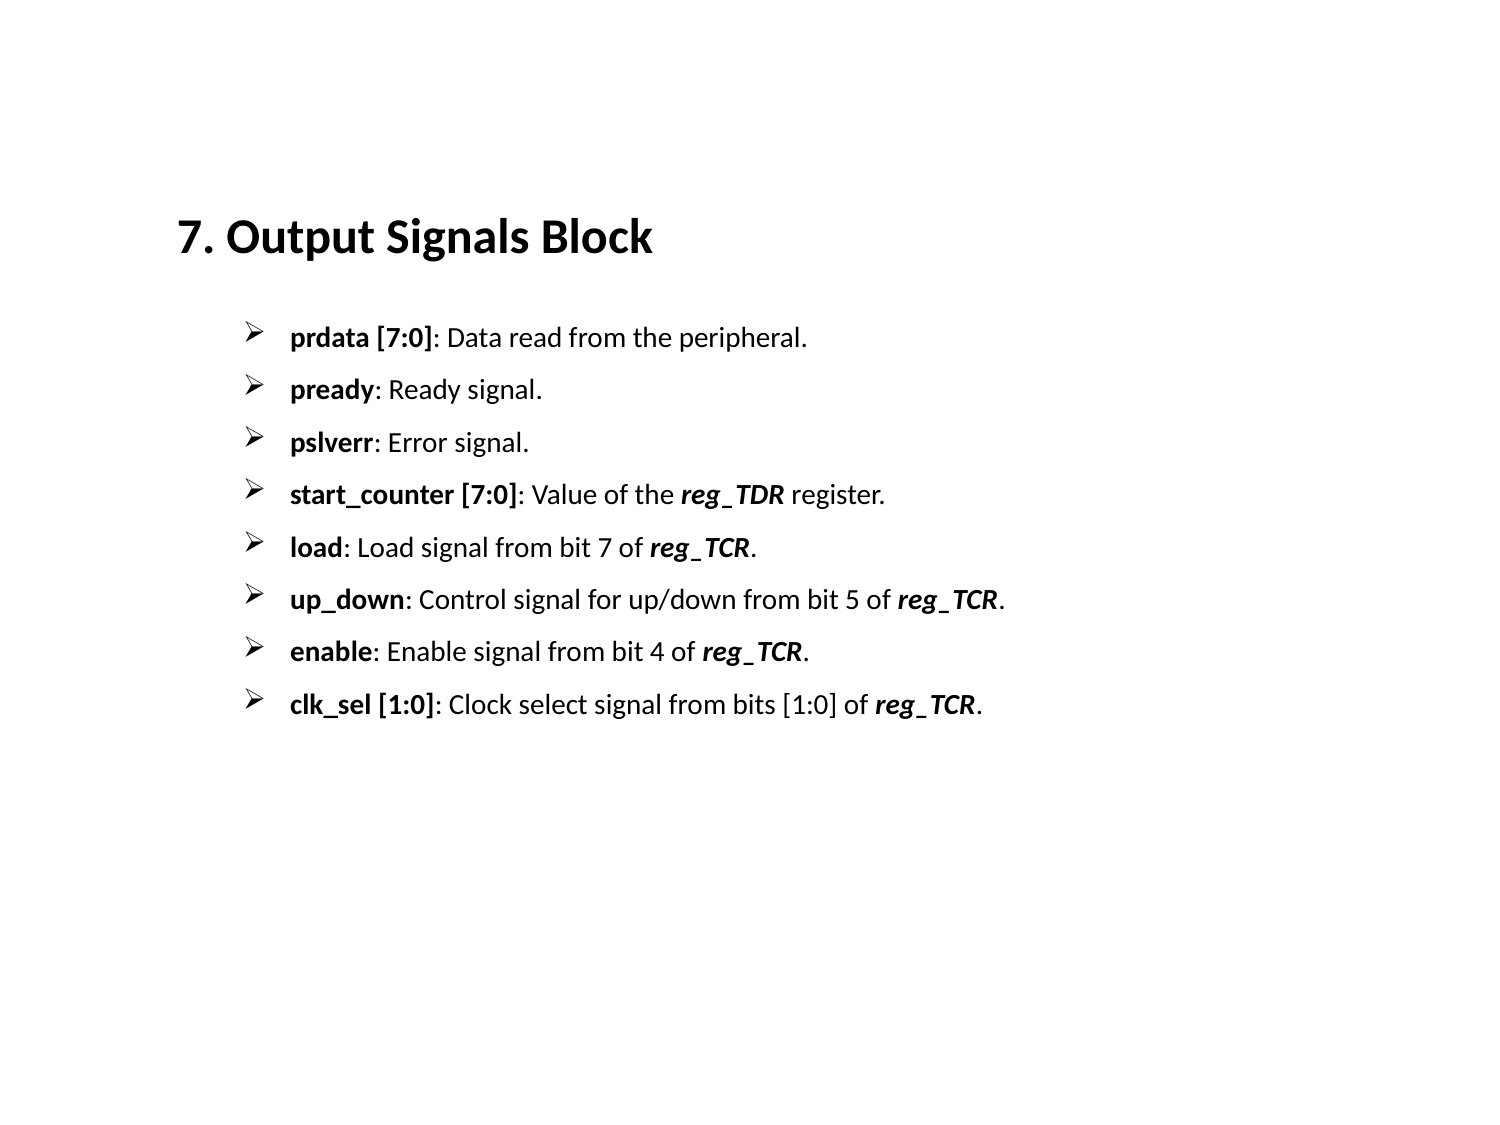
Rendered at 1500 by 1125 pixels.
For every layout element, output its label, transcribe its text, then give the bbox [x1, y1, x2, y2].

text_box prdata [7:0]: Data read from the peripheral. pready: Ready signal. pslverr: Error signal. start_counter [7:0]: Value of the reg_TDR register. load: Load signal from bit 7 of reg_TCR. up_down: Control signal for up/down from bit 5 of reg_TCR. enable: Enable signal from bit 4 of reg_TCR. clk_sel [1:0]: Clock select signal from bits [1:0] of reg_TCR. [228, 293, 1115, 728]
text_box 7. Output Signals Block [162, 196, 669, 271]
